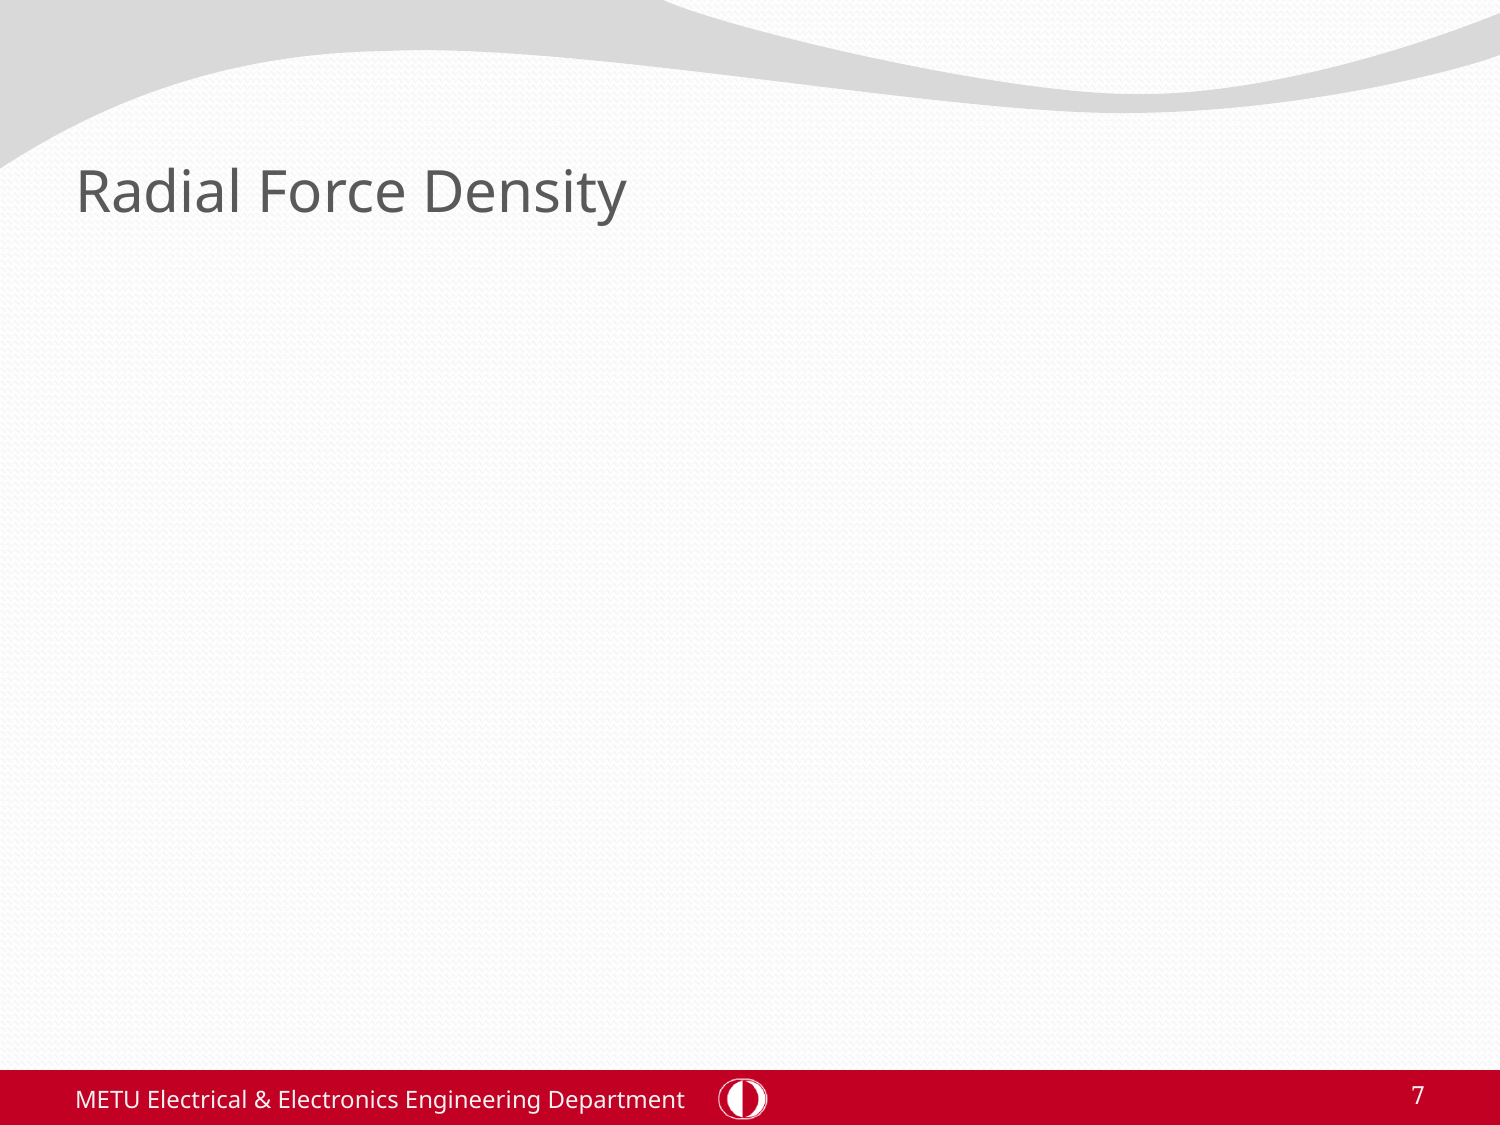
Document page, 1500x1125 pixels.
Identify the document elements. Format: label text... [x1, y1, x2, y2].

slide_number METU Electrical & Electronics Engineering Department [75, 1070, 732, 1114]
title Radial Force Density [75, 55, 1425, 224]
slide_number 7 [1330, 1070, 1425, 1114]
picture [713, 1078, 781, 1122]
